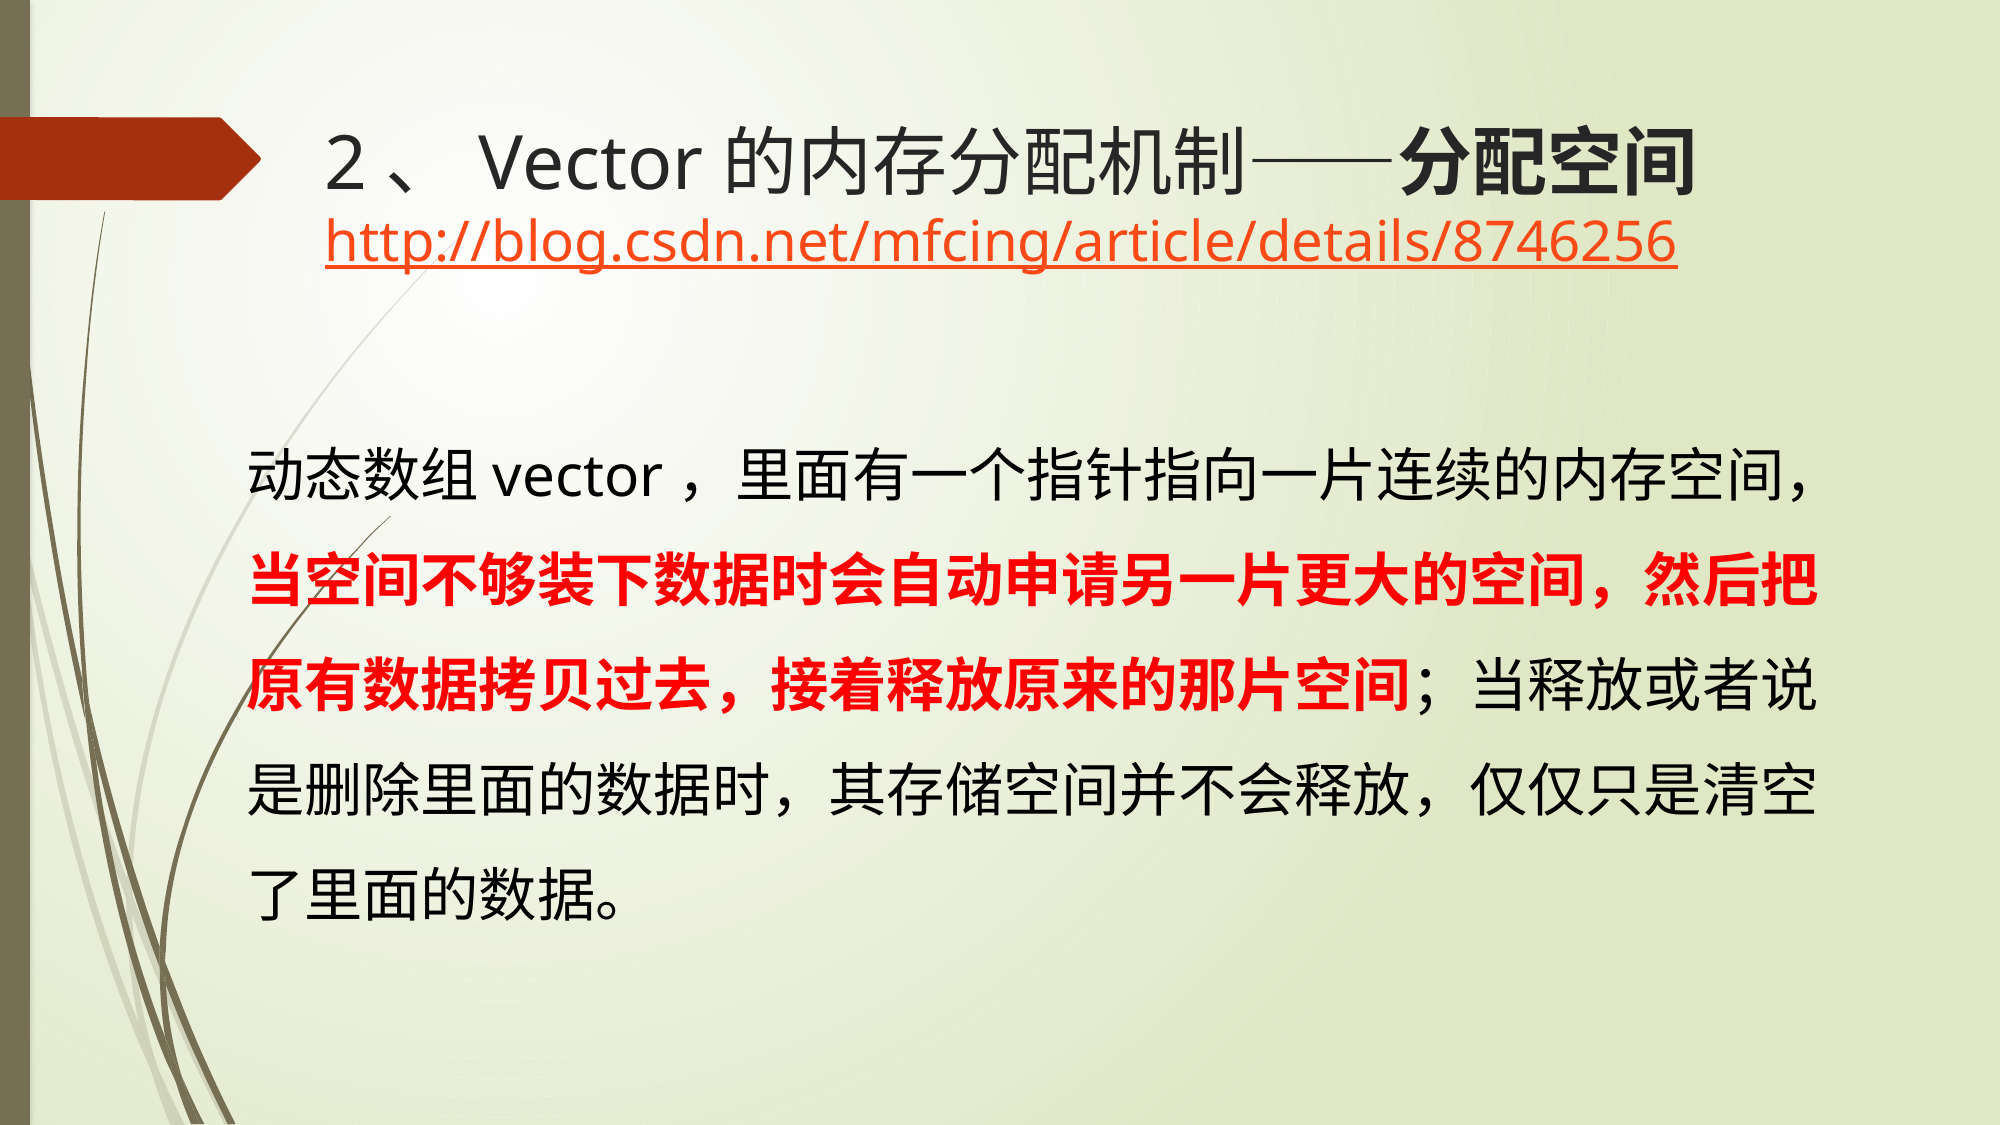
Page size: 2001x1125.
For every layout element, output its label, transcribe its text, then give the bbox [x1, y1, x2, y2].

title 2、Vector的内存分配机制——分配空间 http://blog.csdn.net/mfcing/article/details/8746256 [309, 107, 1917, 318]
text_box 动态数组vector，里面有一个指针指向一片连续的内存空间，当空间不够装下数据时会自动申请另一片更大的空间，然后把原有数据拷贝过去，接着释放原来的那片空间；当释放或者说是删除里面的数据时，其存储空间并不会释放，仅仅只是清空了里面的数据。 [231, 395, 1865, 935]
